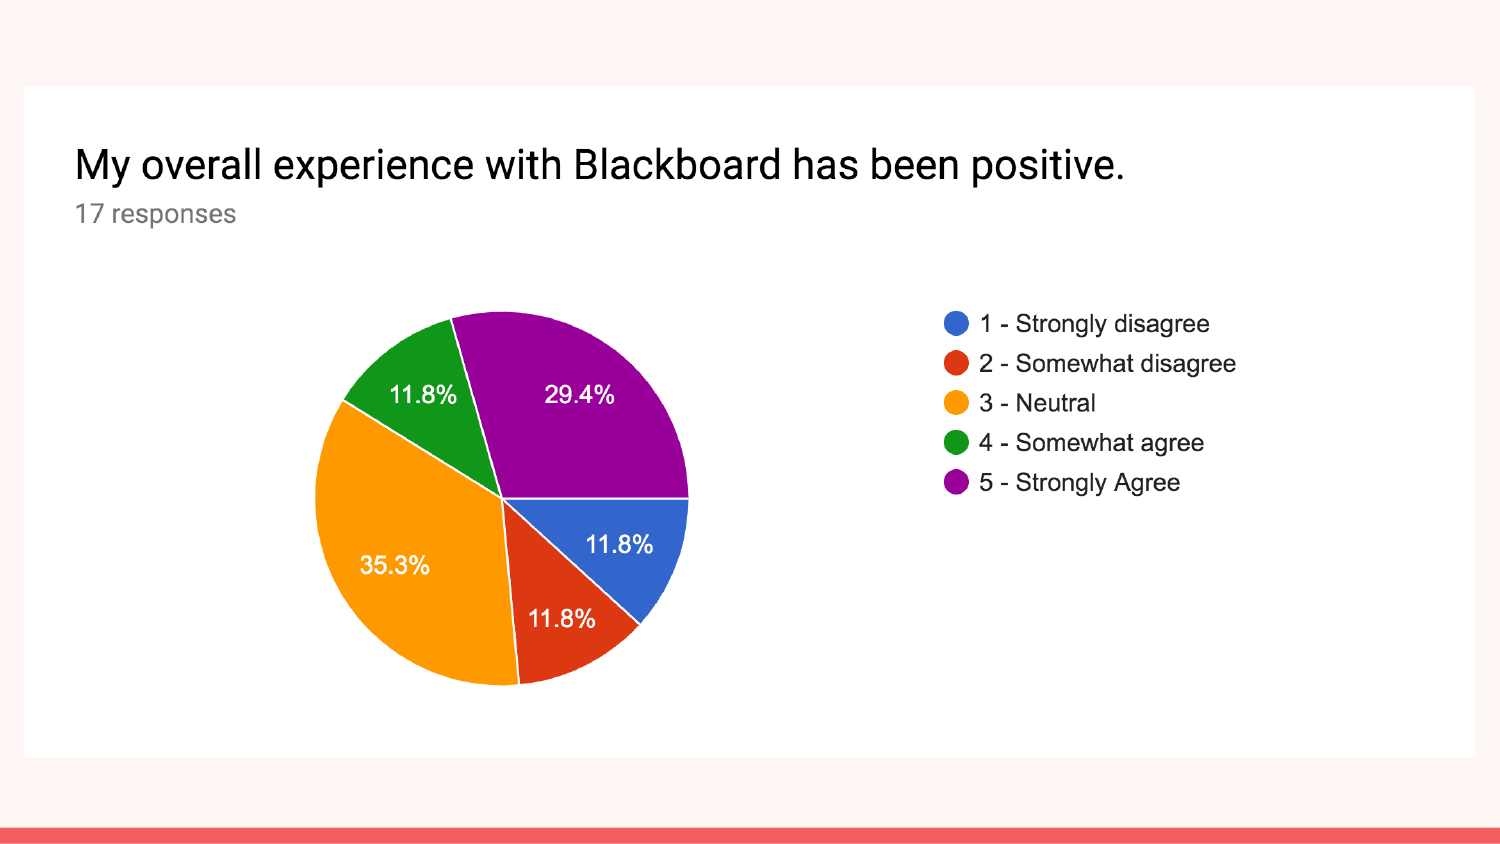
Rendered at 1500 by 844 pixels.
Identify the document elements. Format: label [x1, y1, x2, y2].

picture [24, 87, 1476, 757]
